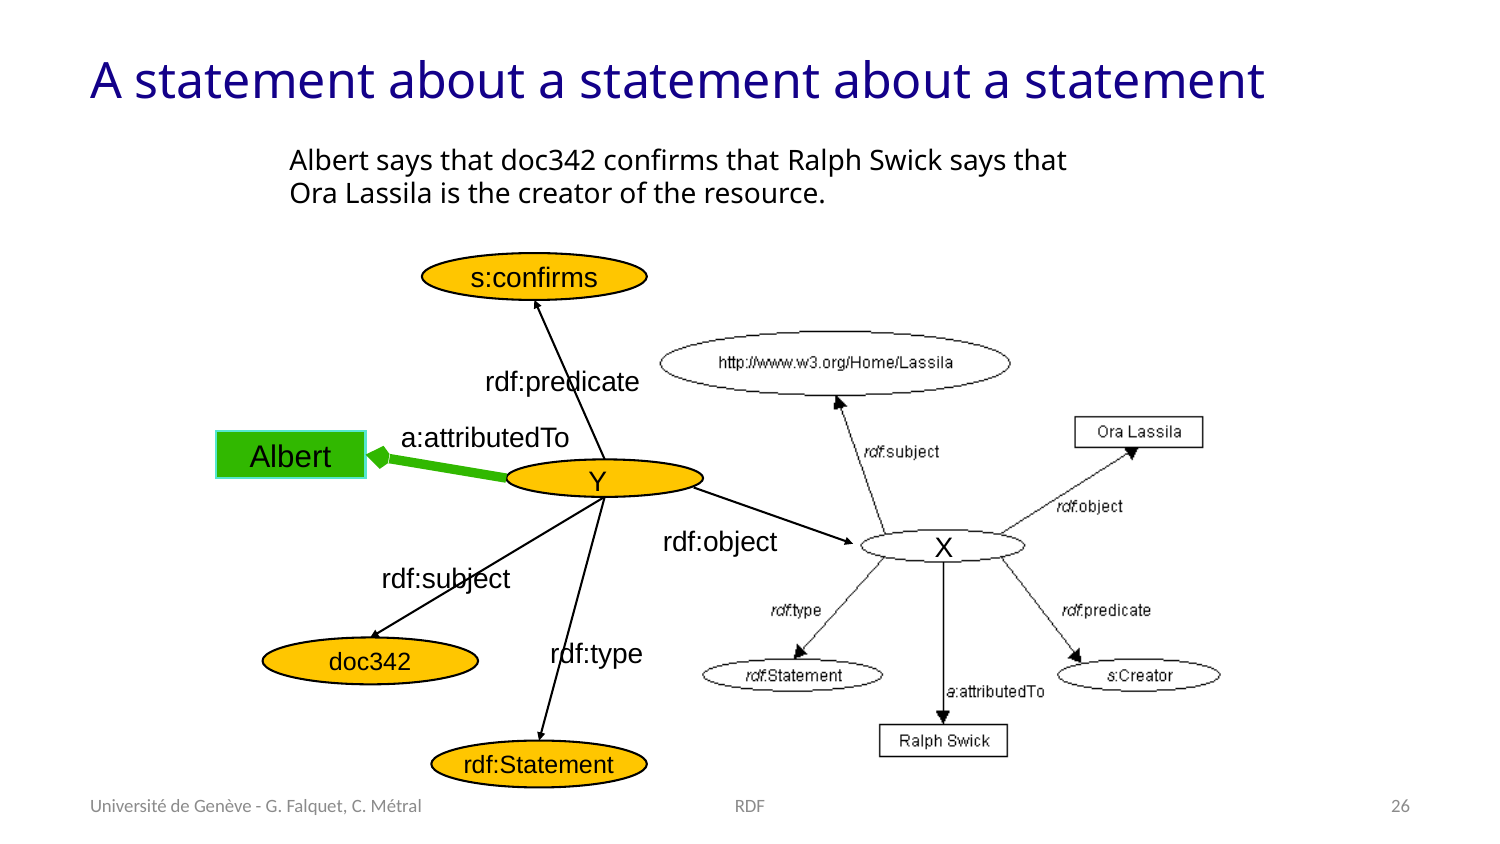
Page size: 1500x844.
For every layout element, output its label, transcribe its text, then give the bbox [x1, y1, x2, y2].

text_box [370, 496, 537, 638]
text_box a:attributedTo [386, 412, 529, 461]
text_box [538, 496, 605, 741]
slide_number 26 [1074, 782, 1425, 827]
text_box [509, 465, 573, 494]
text_box rdf:predicate [609, 356, 622, 405]
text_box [365, 454, 507, 479]
footer RDF [512, 782, 988, 827]
text_box Albert [215, 431, 366, 479]
slide_number Université de Genève - G. Falquet, C. Métral [75, 782, 512, 827]
text_box rdf:type [608, 628, 622, 677]
text_box s:confirms [421, 253, 647, 300]
text_box Y [573, 455, 622, 504]
text_box Albert says that doc342 confirms that Ralph Swick says that Ora Lassila is the creator of the resource. [274, 134, 1113, 217]
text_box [534, 299, 605, 460]
text_box rdf:Statement [431, 740, 623, 788]
title A statement about a statement about a statement [75, 33, 1289, 124]
text_box doc342 [262, 637, 479, 685]
picture [627, 299, 1266, 776]
text_box rdf:predicate [470, 356, 529, 405]
